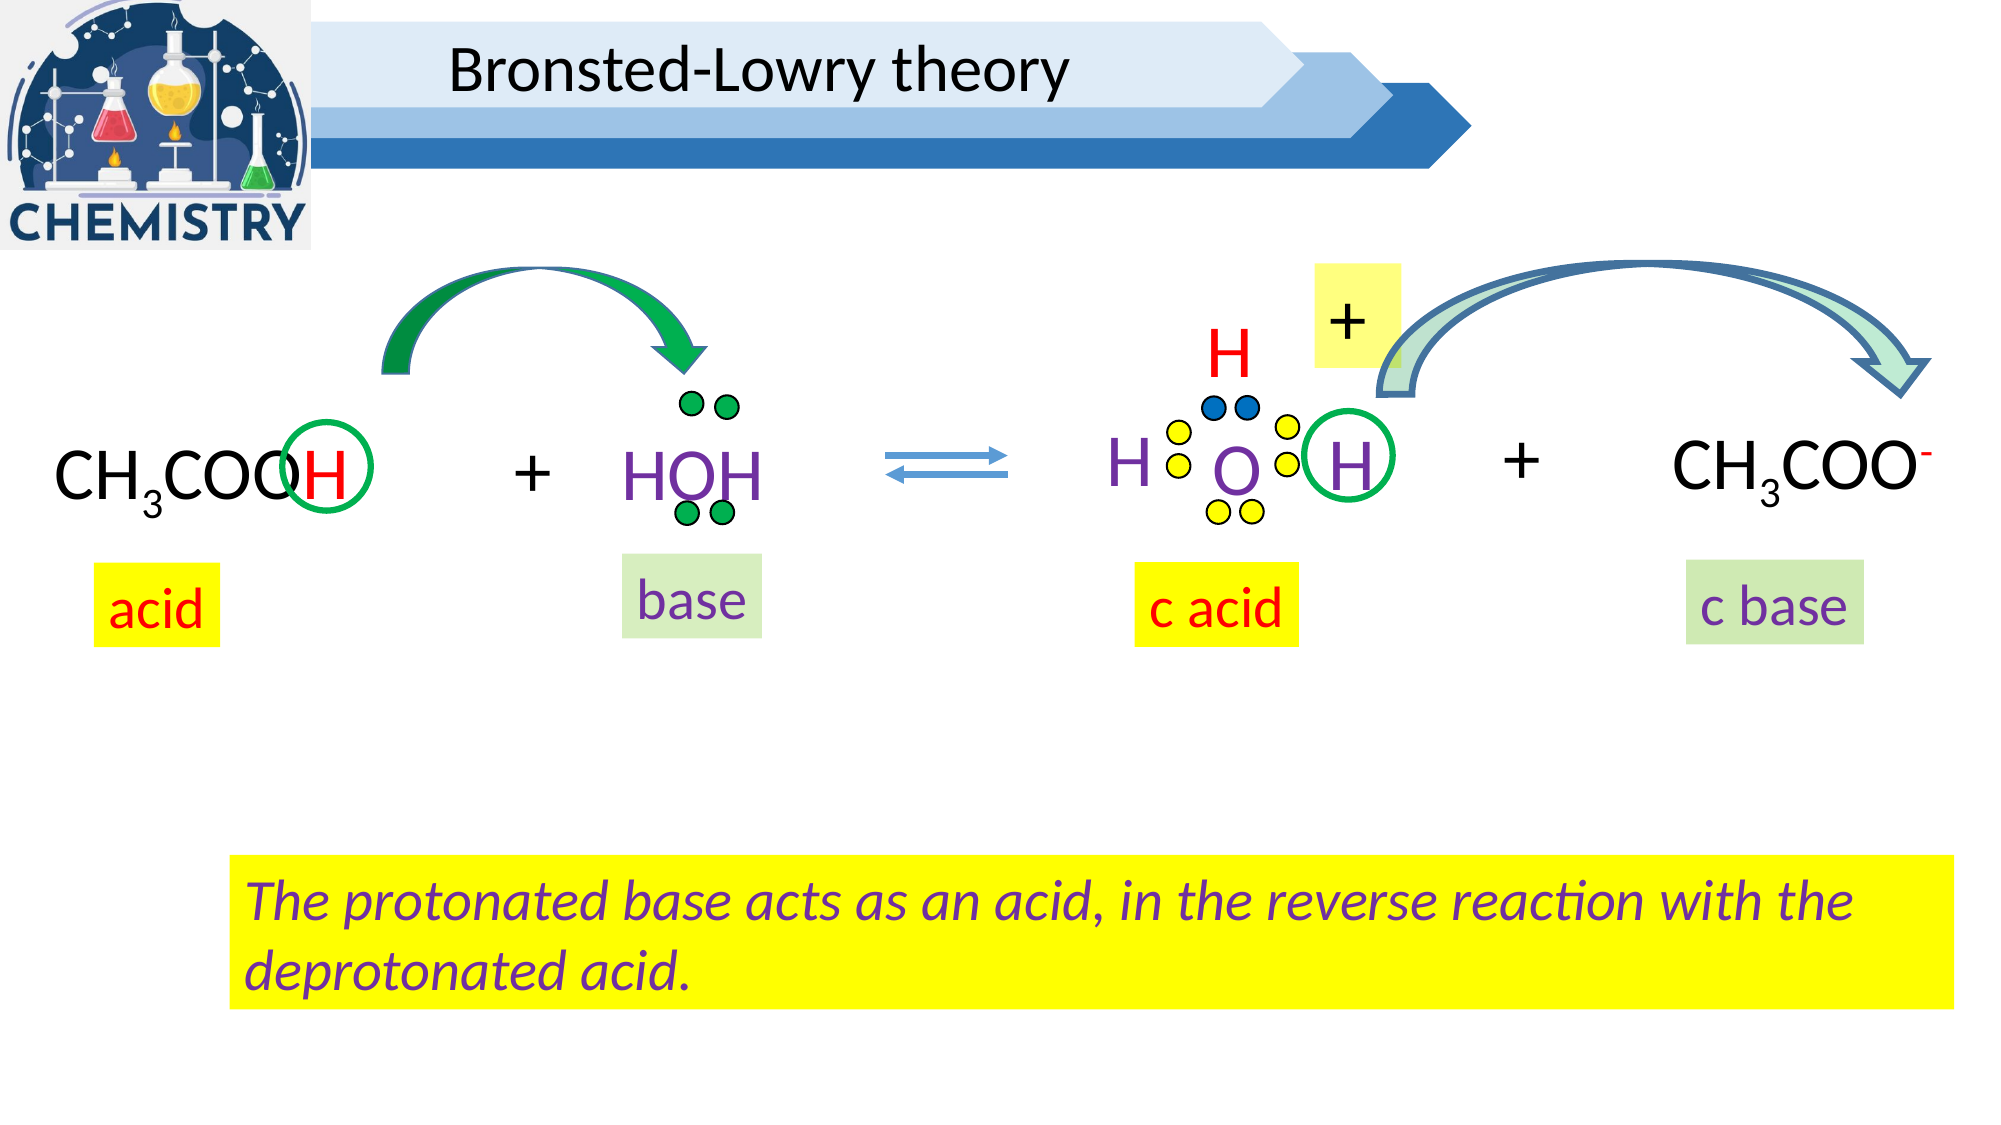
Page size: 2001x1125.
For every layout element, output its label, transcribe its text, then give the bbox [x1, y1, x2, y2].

picture [0, 0, 311, 250]
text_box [39, 263, 1988, 1012]
text_box [311, 81, 1474, 170]
text_box Bronsted-Lowry theory [311, 20, 1306, 109]
text_box [311, 51, 1395, 140]
